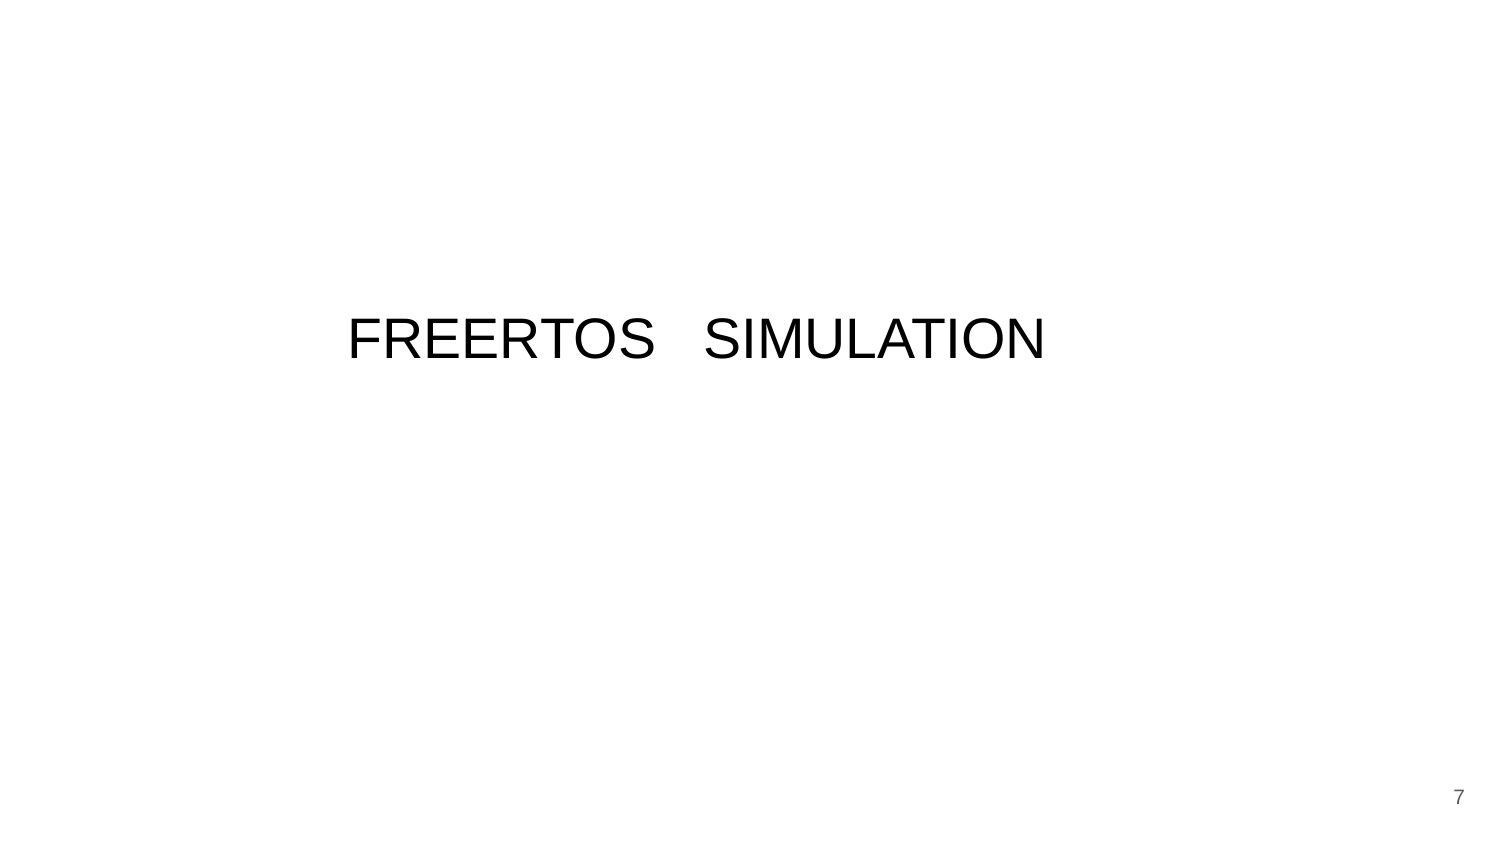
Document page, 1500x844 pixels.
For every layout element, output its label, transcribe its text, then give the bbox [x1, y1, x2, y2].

slide_number ‹#› [1389, 764, 1480, 830]
title FREERTOS SIMULATION [332, 292, 1128, 386]
